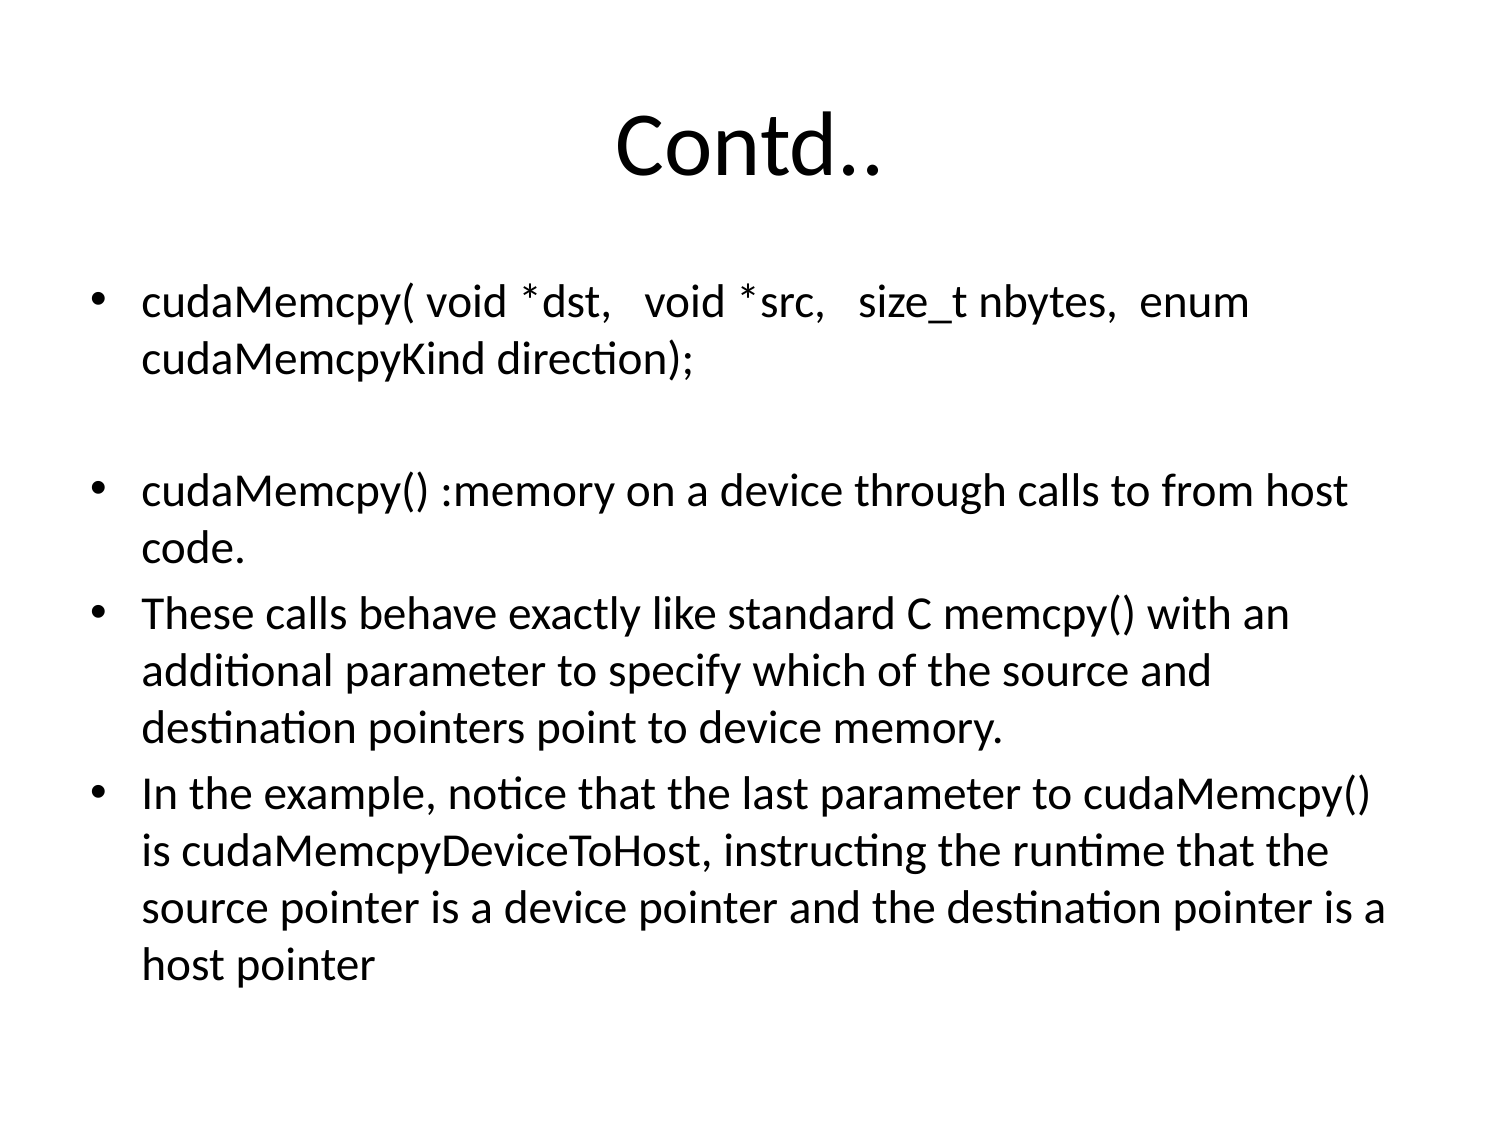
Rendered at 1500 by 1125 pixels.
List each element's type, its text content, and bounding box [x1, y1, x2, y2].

title Contd.. [75, 45, 1425, 233]
list cudaMemcpy( void *dst, void *src, size_t nbytes, enum cudaMemcpyKind direction); cudaMemcpy() :memory on a device through calls to from host code. These calls behave exactly like standard C memcpy() with an additional parameter to specify which of the source and destination pointers point to device memory. In the example, notice that the last parameter to cudaMemcpy() is cudaMemcpyDeviceToHost, instructing the runtime that the source pointer is a device pointer and the destination pointer is a host pointer [75, 262, 1425, 1005]
